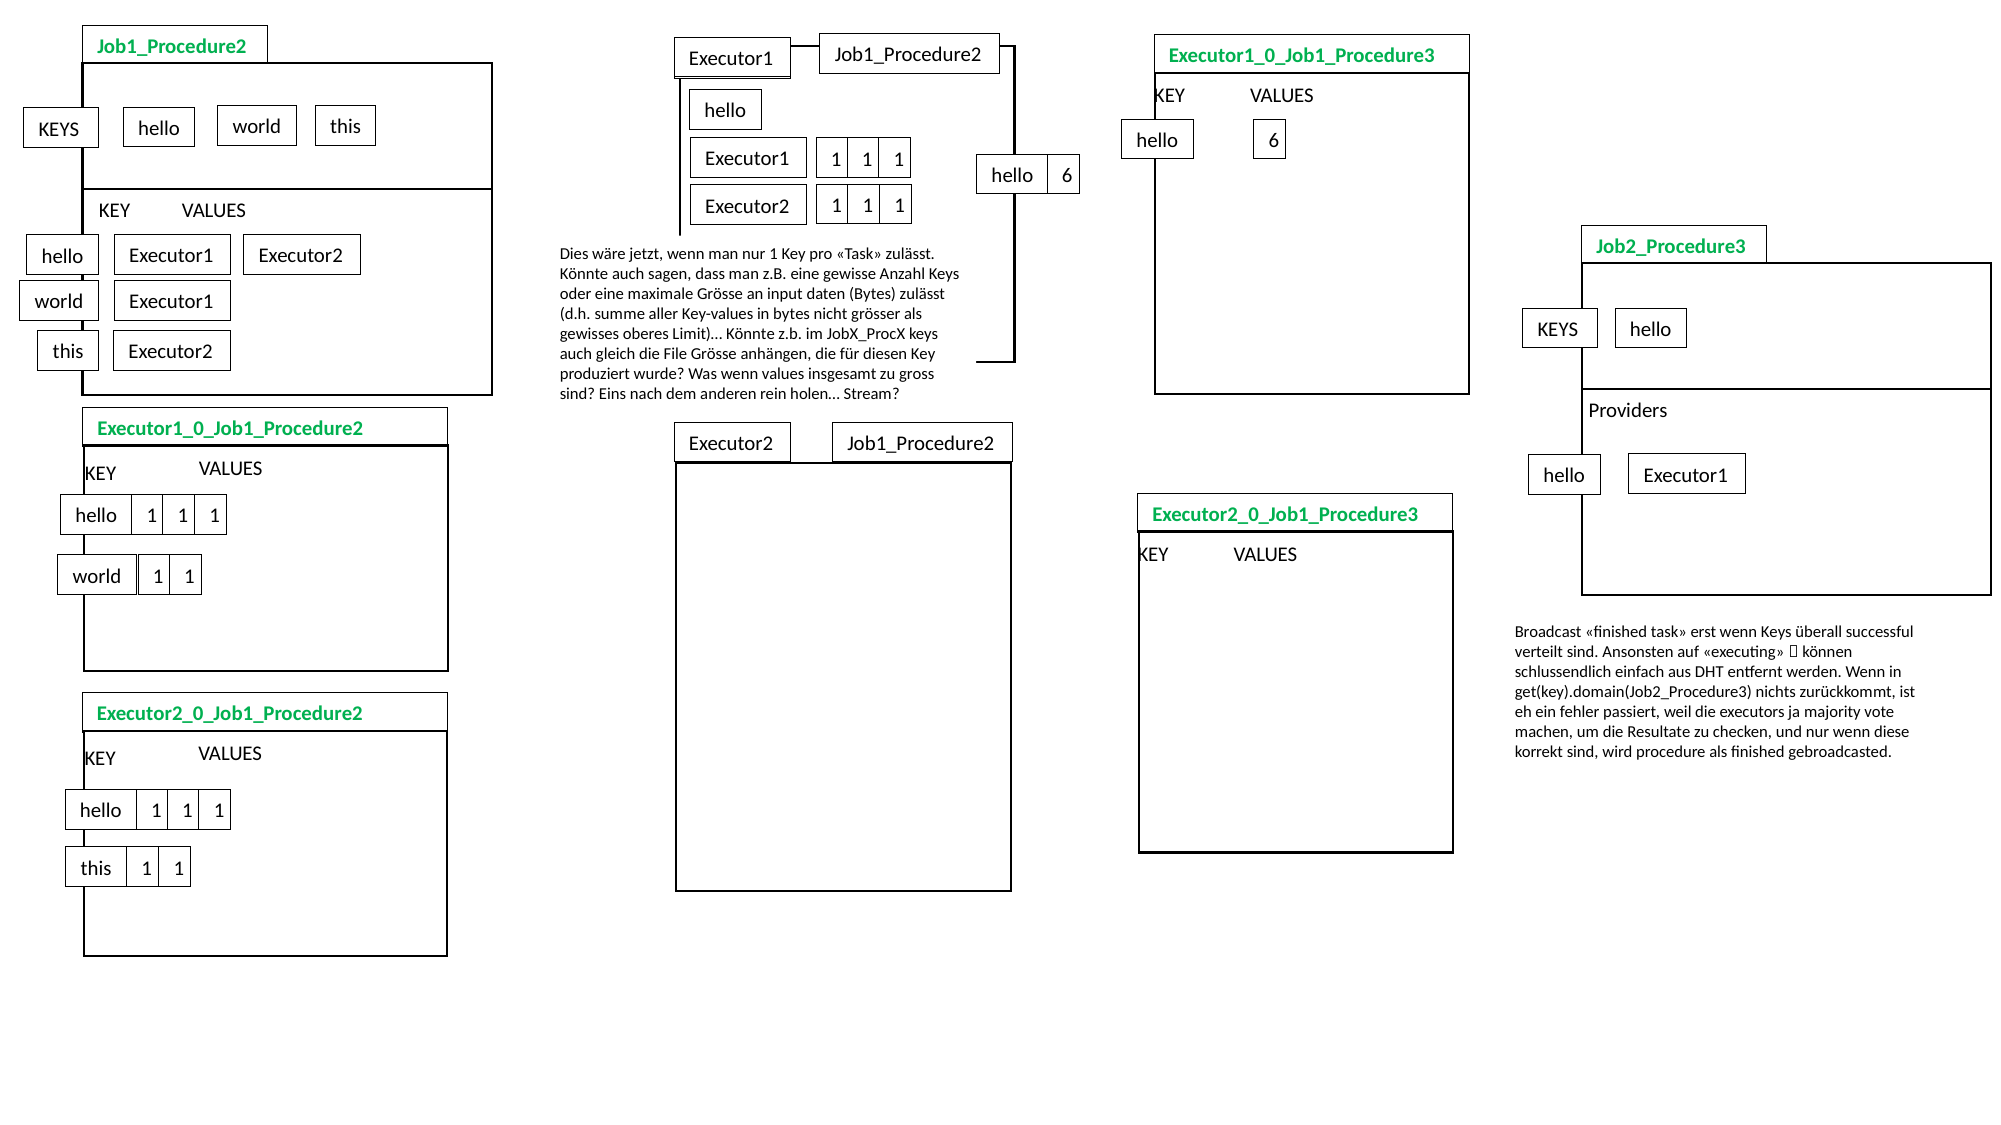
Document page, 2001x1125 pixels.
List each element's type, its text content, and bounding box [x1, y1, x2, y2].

text_box 1 [847, 137, 878, 178]
text_box Executor2 [690, 184, 807, 225]
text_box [72, 692, 448, 957]
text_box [64, 789, 231, 830]
text_box Job1_Procedure2 [832, 422, 1013, 462]
text_box [679, 45, 1016, 363]
text_box hello [689, 89, 762, 130]
text_box world [19, 280, 23, 321]
text_box 1 [816, 184, 847, 224]
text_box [72, 407, 448, 672]
text_box 1 [878, 137, 911, 178]
text_box Dies wäre jetzt, wenn man nur 1 Key pro «Task» zulässt. Könnte auch sagen, dass man z.B. eine gewisse Anzahl Keys oder eine maximale Grösse an input daten (Bytes) zulässt (d.h. summe aller Key-values in bytes nicht grösser als gewisses oberes Limit)… Könnte z.b. im JobX_ProcX keys auch gleich die File Grösse anhängen, die für diesen Key produziert wurde? Was wenn values insgesamt zu gross sind? Eins nach dem anderen rein holen… Stream? [545, 235, 977, 410]
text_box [65, 846, 191, 888]
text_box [57, 554, 202, 596]
text_box hello [976, 154, 1047, 194]
text_box [675, 462, 1012, 892]
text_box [1522, 225, 1992, 596]
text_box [23, 25, 493, 396]
text_box 6 [1047, 154, 1080, 194]
text_box Executor1 [690, 137, 807, 178]
text_box Job1_Procedure2 [819, 33, 1000, 74]
text_box Broadcast «finished task» erst wenn Keys überall successful verteilt sind. Ansonsten auf «executing»  können schlussendlich einfach aus DHT entfernt werden. Wenn in get(key).domain(Job2_Procedure3) nichts zurückkommt, ist eh ein fehler passiert, weil die executors ja majority vote machen, um die Resultate zu checken, und nur wenn diese korrekt sind, wird procedure als finished gebroadcasted. [1500, 613, 1932, 768]
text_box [1145, 34, 1470, 394]
text_box 1 [879, 184, 912, 224]
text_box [1129, 493, 1453, 853]
text_box 1 [847, 184, 879, 224]
text_box Executor1 [674, 37, 791, 77]
text_box Executor2 [674, 422, 791, 462]
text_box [60, 494, 227, 535]
text_box 1 [816, 137, 847, 178]
text_box hello [1121, 119, 1145, 159]
